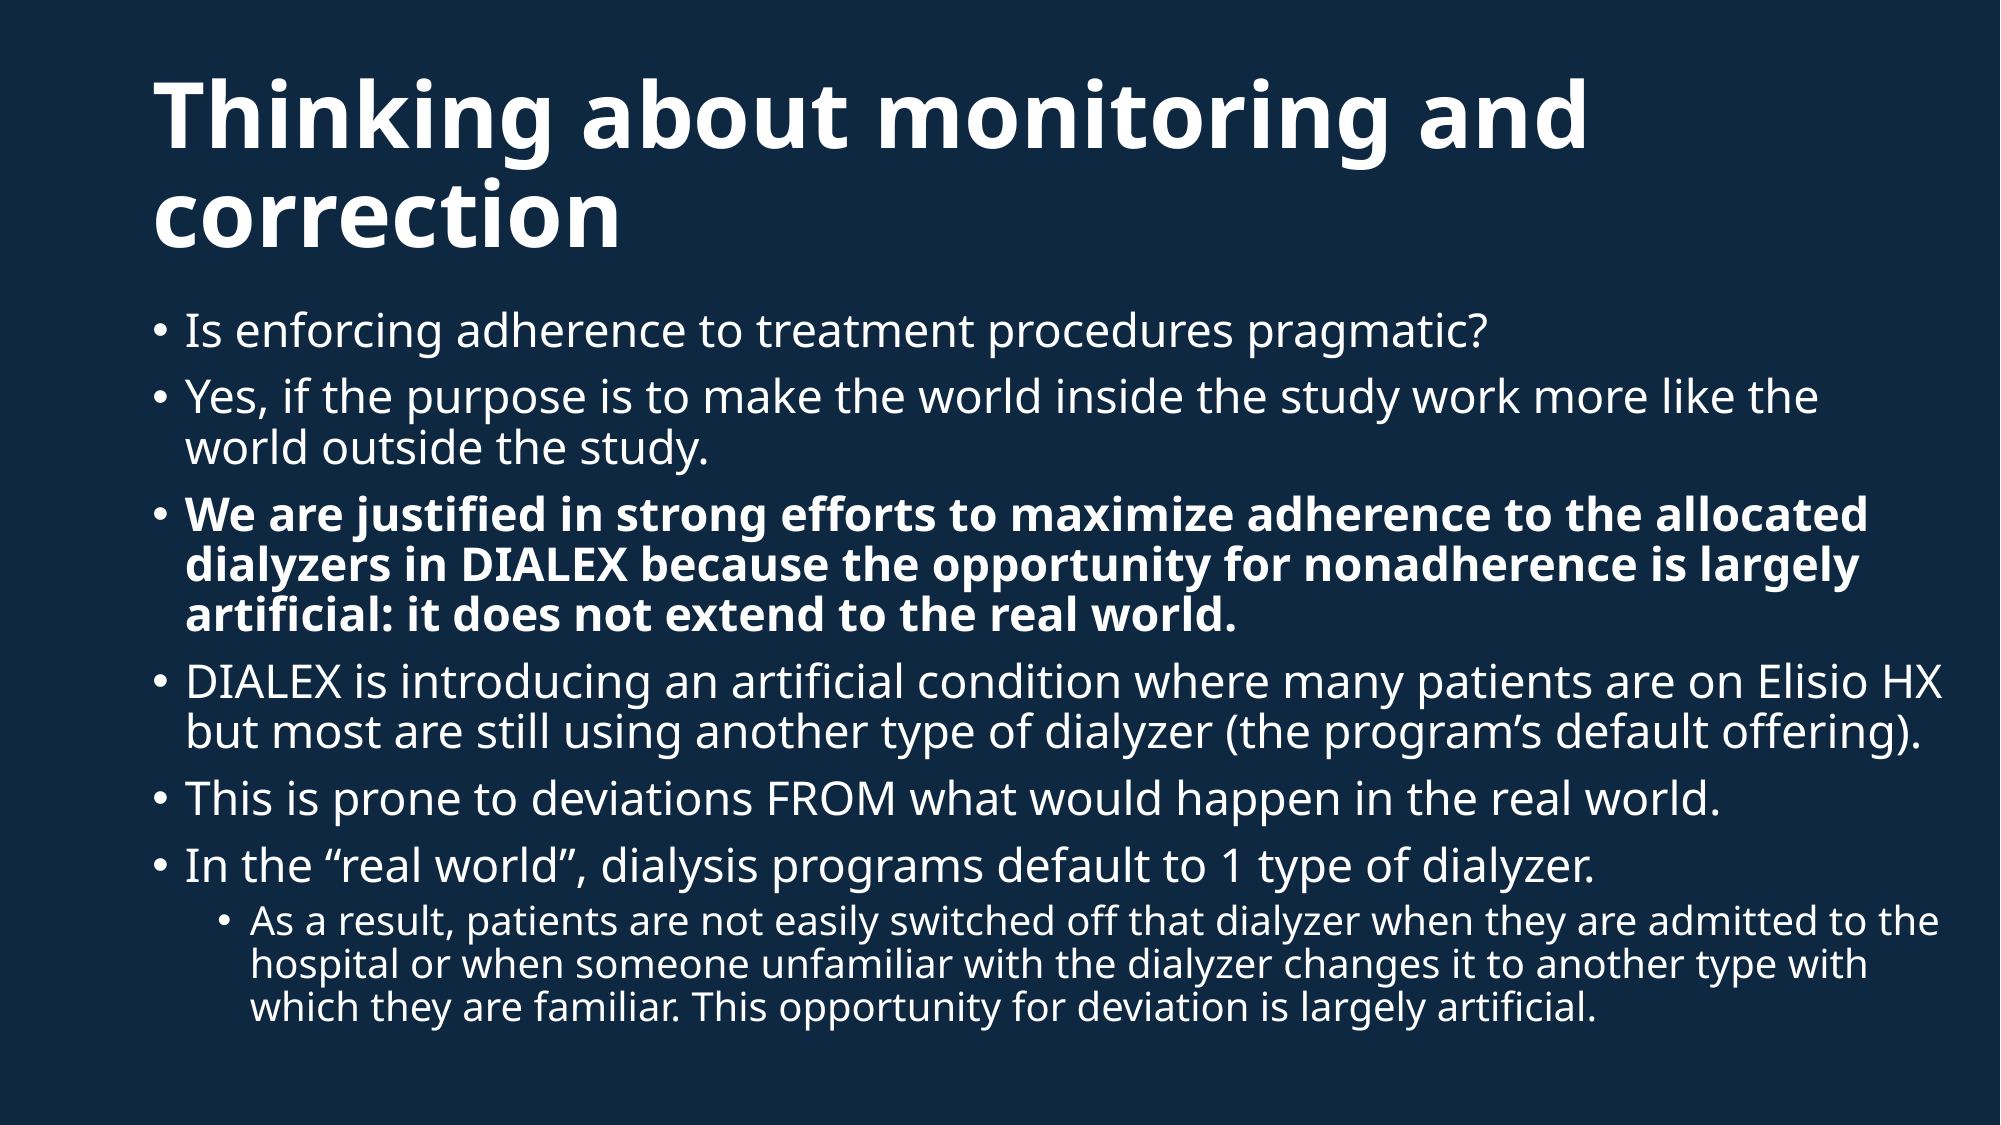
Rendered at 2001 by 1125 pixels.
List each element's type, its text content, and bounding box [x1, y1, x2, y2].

title Thinking about monitoring and correction [137, 59, 1863, 278]
list Is enforcing adherence to treatment procedures pragmatic? Yes, if the purpose is to make the world inside the study work more like the world outside the study. We are justified in strong efforts to maximize adherence to the allocated dialyzers in DIALEX because the opportunity for nonadherence is largely artificial: it does not extend to the real world. DIALEX is introducing an artificial condition where many patients are on Elisio HX but most are still using another type of dialyzer (the program’s default offering). This is prone to deviations FROM what would happen in the real world. In the “real world”, dialysis programs default to 1 type of dialyzer. As a result, patients are not easily switched off that dialyzer when they are admitted to the hospital or when someone unfamiliar with the dialyzer changes it to another type with which they are familiar. This opportunity for deviation is largely artificial. [137, 299, 1960, 1090]
